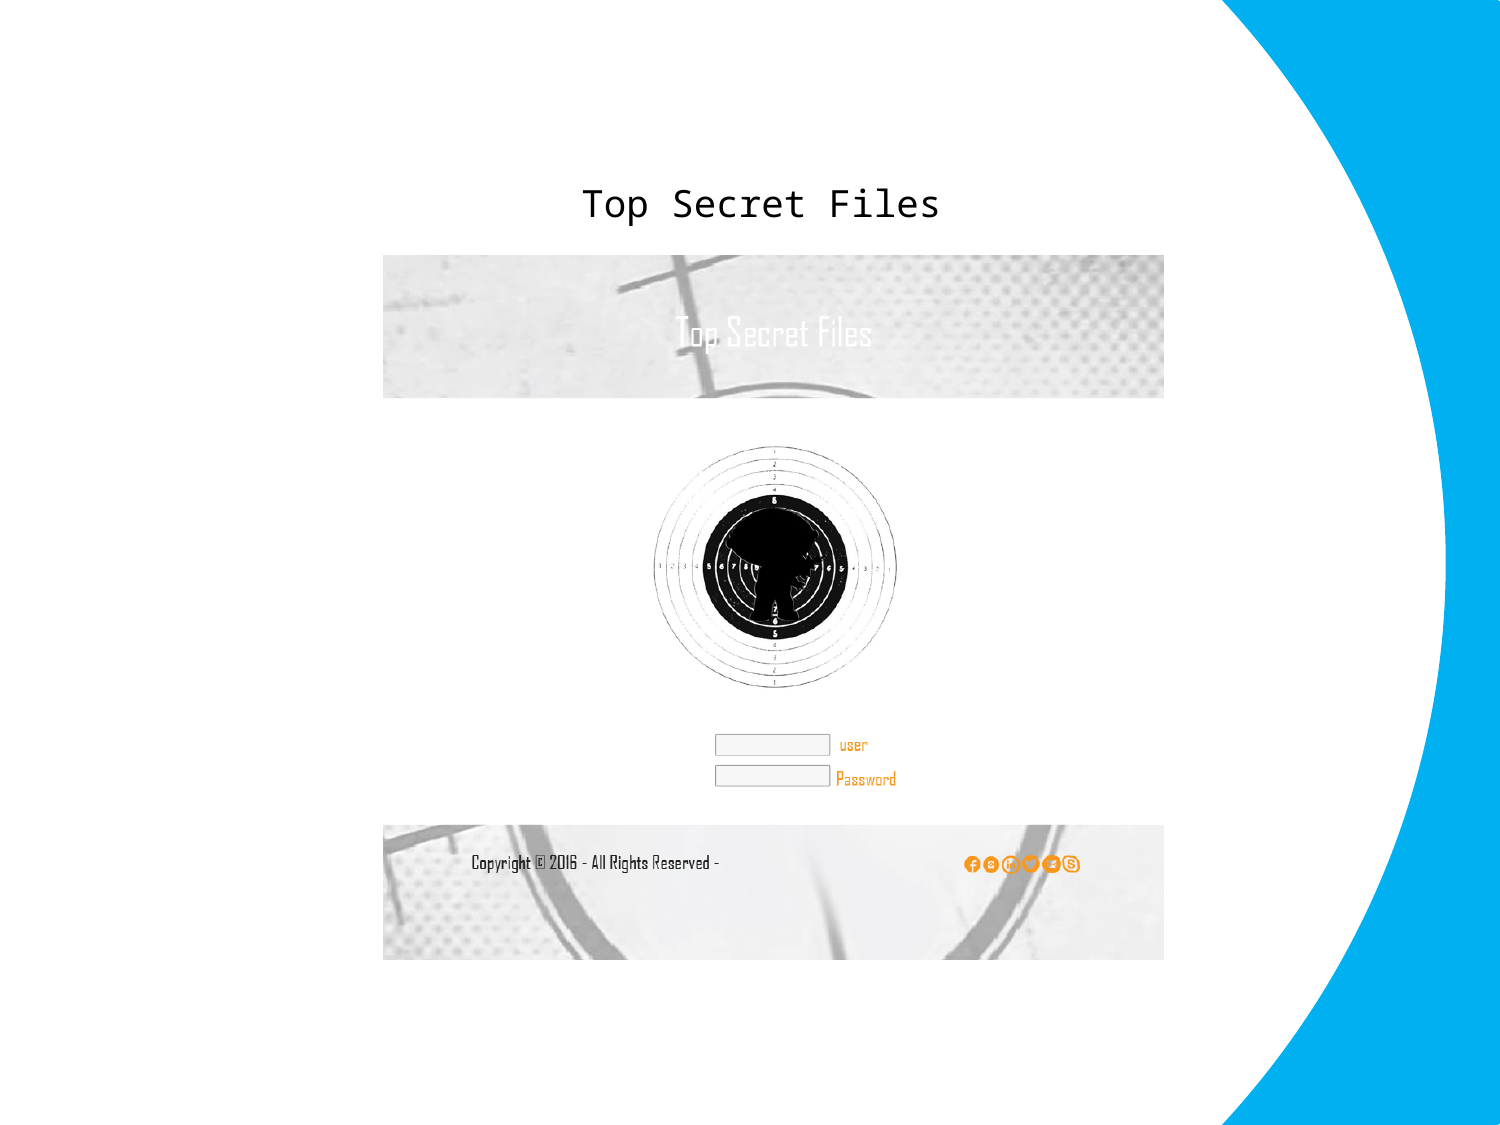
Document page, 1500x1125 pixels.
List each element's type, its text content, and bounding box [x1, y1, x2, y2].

text_box [1219, 0, 1500, 1125]
picture [383, 255, 1164, 960]
text_box Top Secret Files [566, 172, 957, 233]
